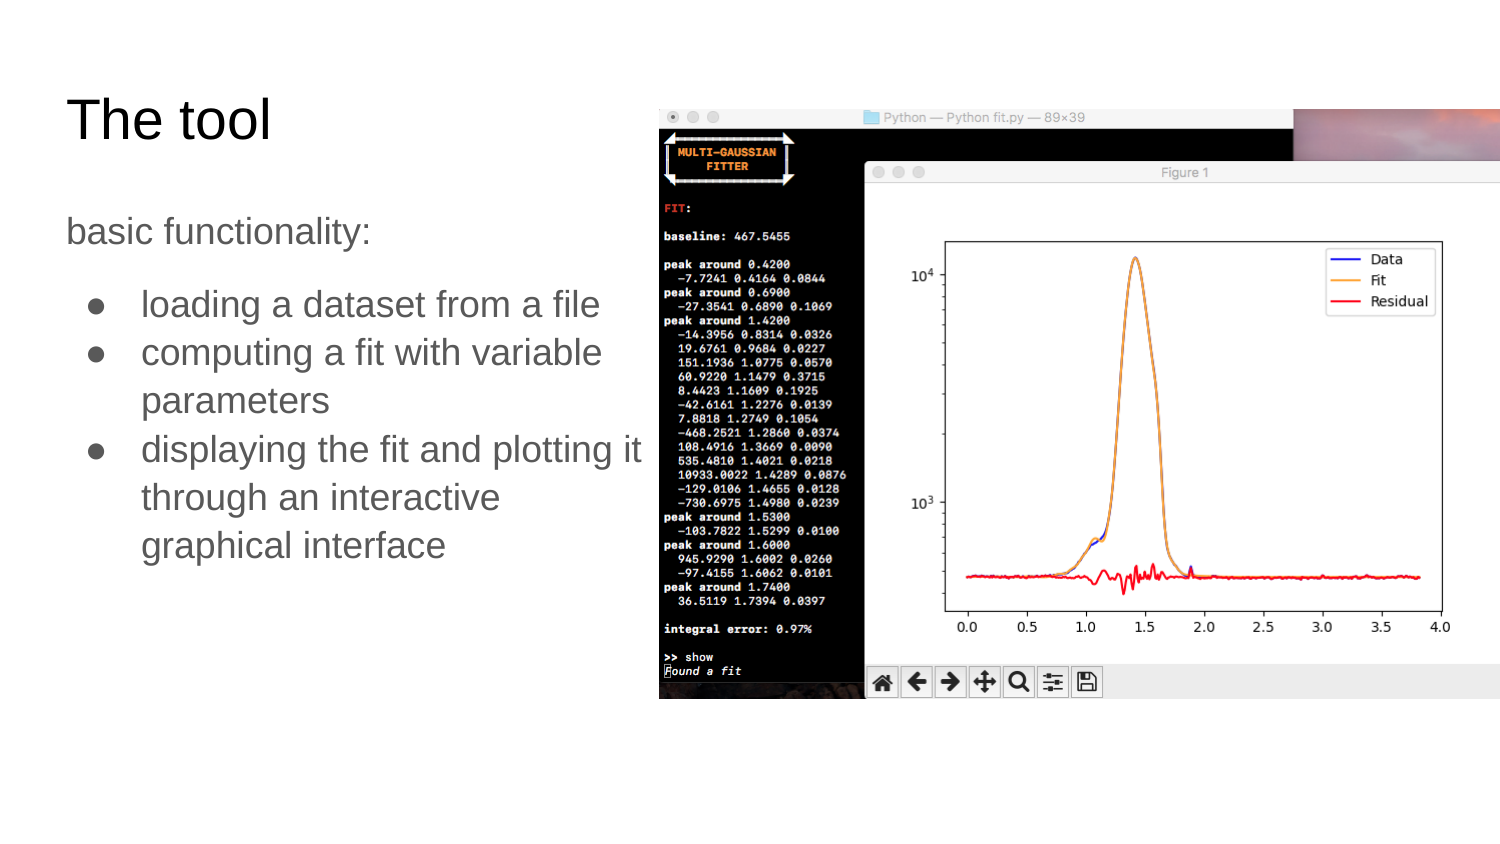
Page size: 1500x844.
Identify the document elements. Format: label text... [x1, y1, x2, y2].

list basic functionality: loading a dataset from a file computing a fit with variable parameters displaying the fit and plotting it through an interactive graphical interface [51, 189, 660, 750]
picture [659, 109, 1500, 700]
title The tool [51, 72, 1449, 167]
